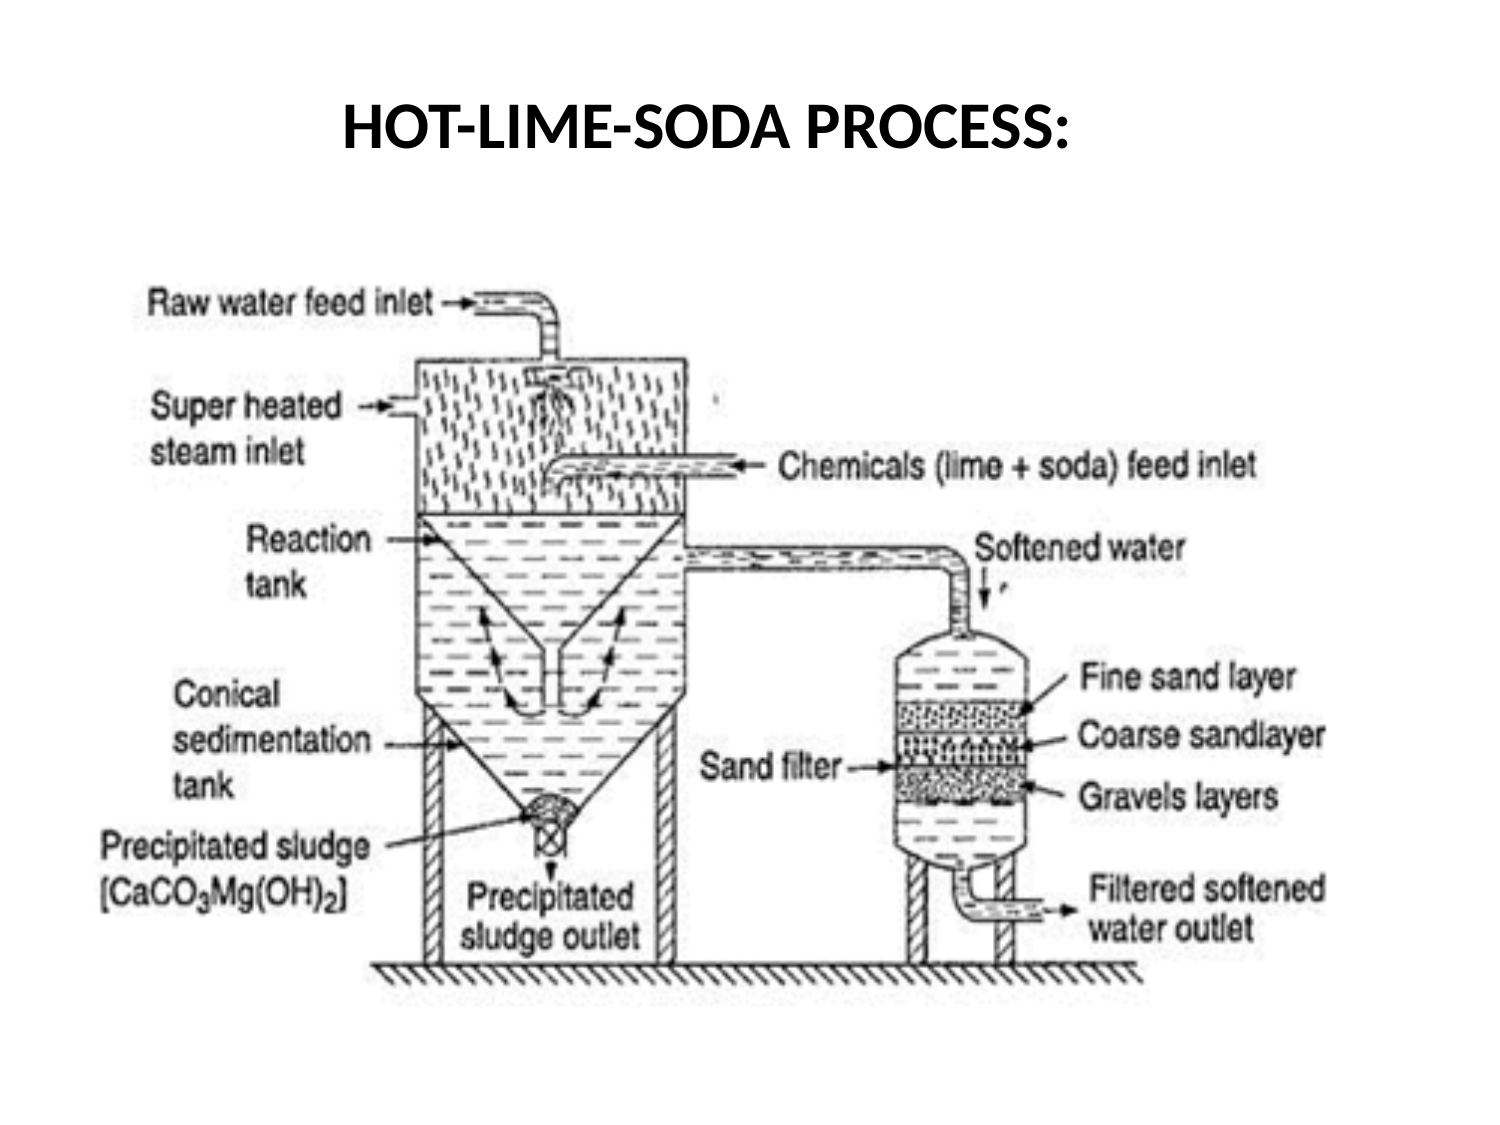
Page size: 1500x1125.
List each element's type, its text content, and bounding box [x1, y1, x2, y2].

picture [24, 233, 1467, 1013]
text_box HOT-LIME-SODA PROCESS: [327, 74, 1088, 170]
